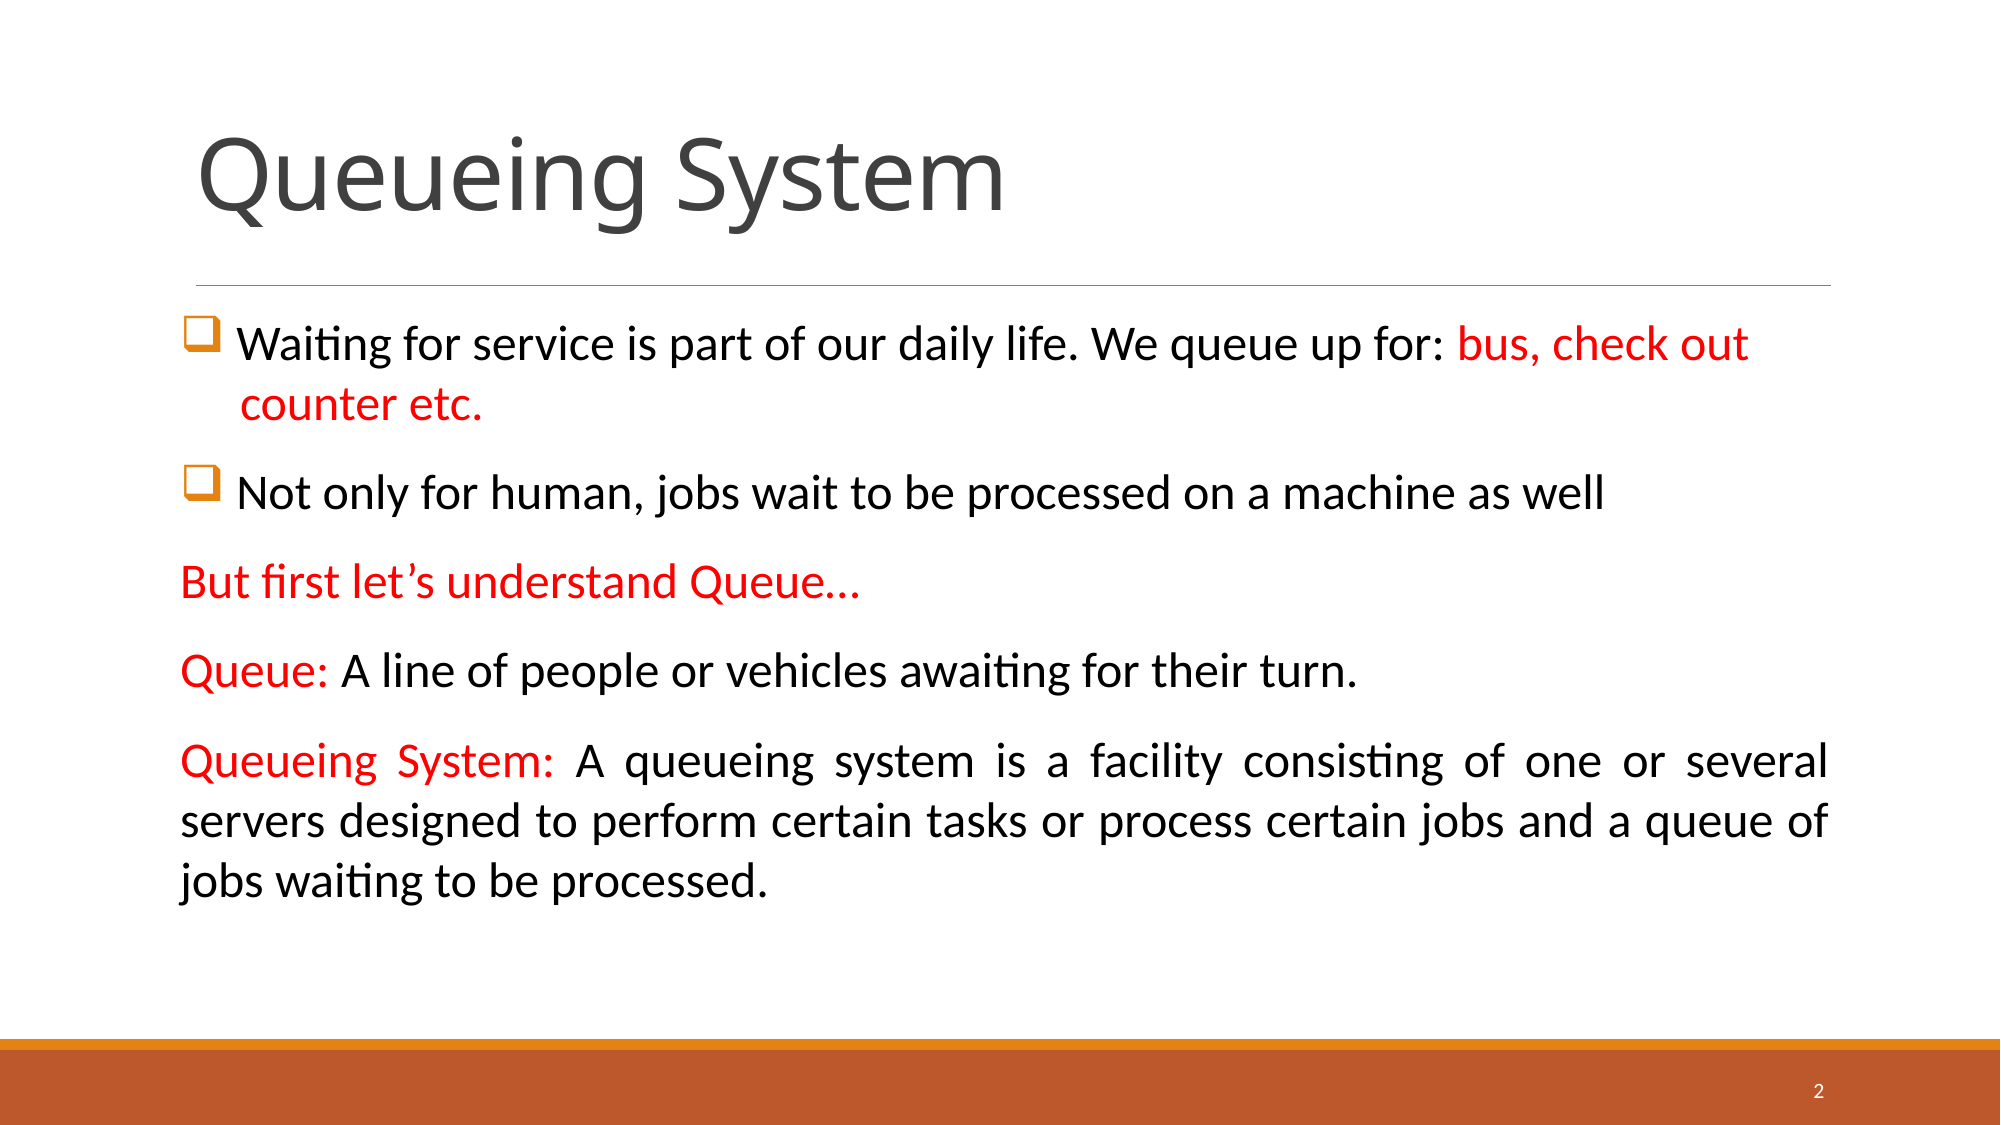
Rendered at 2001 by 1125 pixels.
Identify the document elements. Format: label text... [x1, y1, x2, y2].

list Waiting for service is part of our daily life. We queue up for: bus, check out counter etc. Not only for human, jobs wait to be processed on a machine as well But first let’s understand Queue… Queue: A line of people or vehicles awaiting for their turn. Queueing System: A queueing system is a facility consisting of one or several servers designed to perform certain tasks or process certain jobs and a queue of jobs waiting to be processed. [180, 302, 1830, 1037]
title Queueing System [180, 0, 1830, 238]
slide_number 2 [1624, 1059, 1840, 1120]
